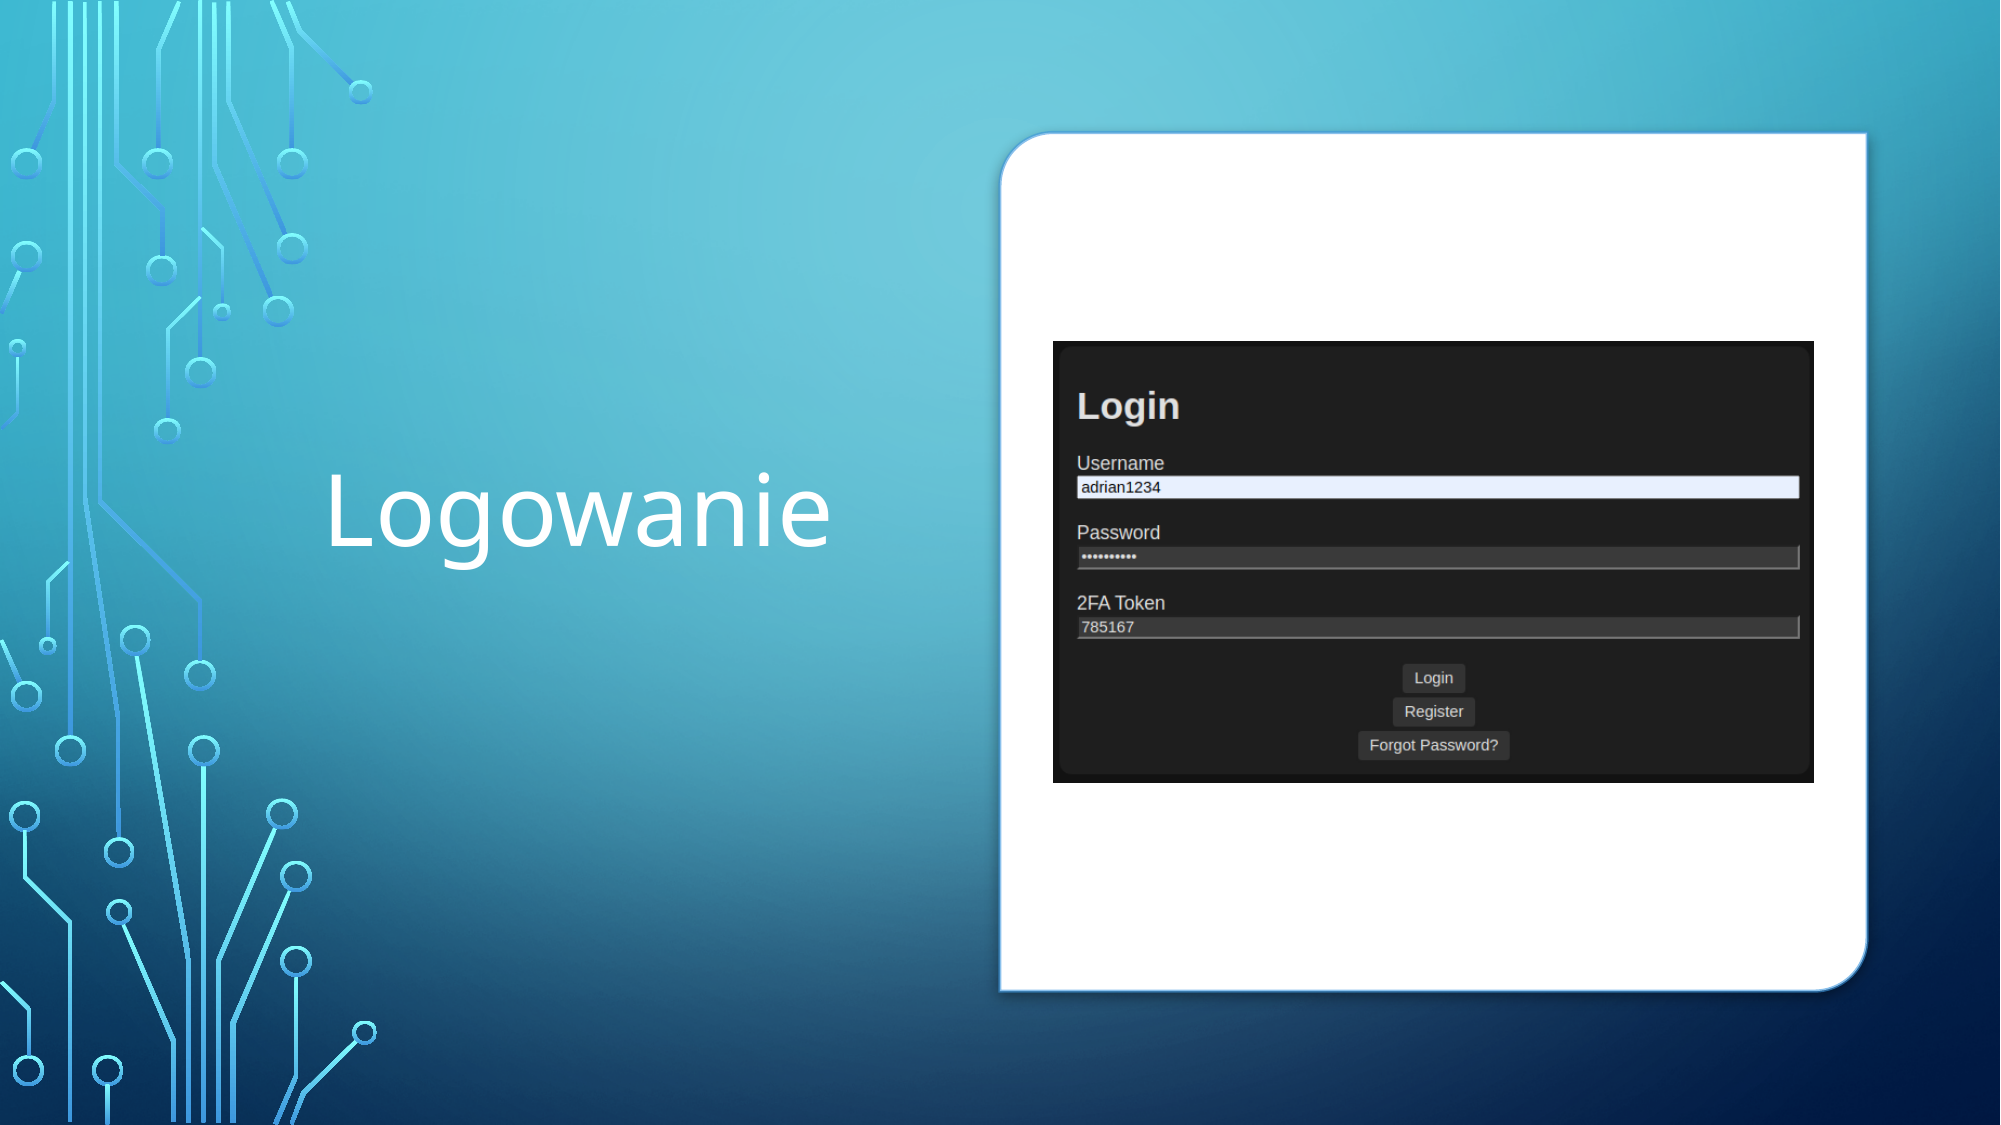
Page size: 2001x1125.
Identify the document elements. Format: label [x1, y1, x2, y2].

picture [379, 0, 2000, 1125]
text_box [0, 0, 379, 1125]
